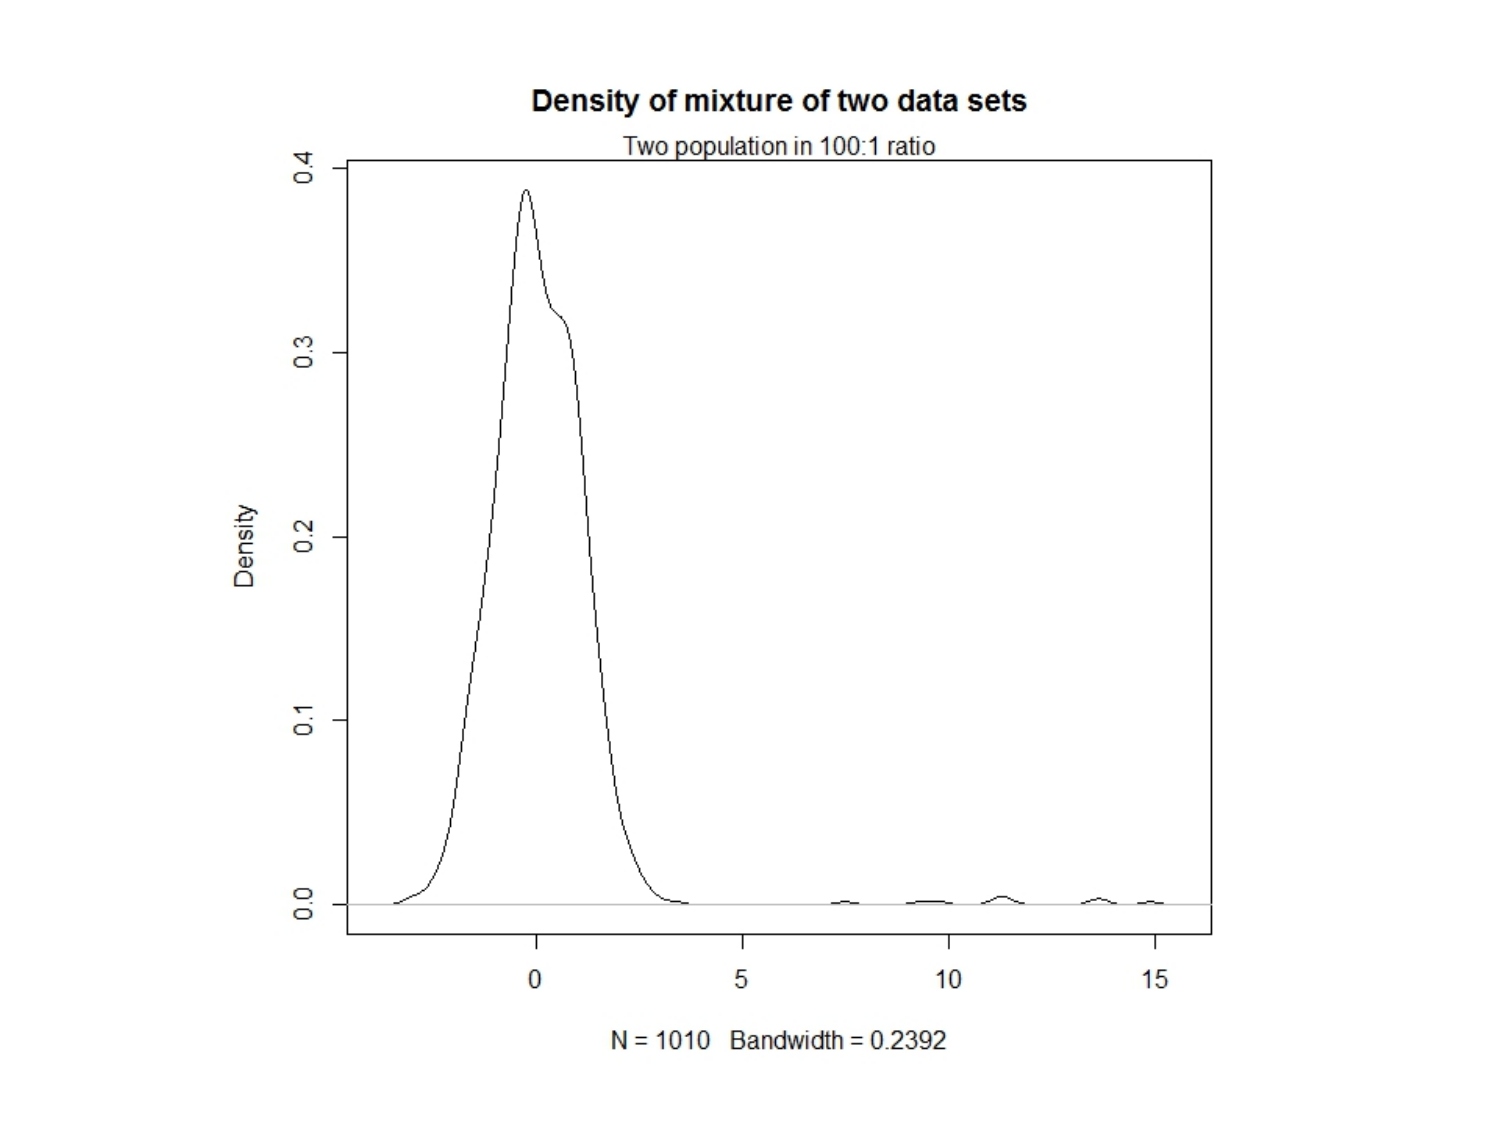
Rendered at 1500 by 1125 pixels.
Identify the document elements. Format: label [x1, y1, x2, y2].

picture [224, 37, 1276, 1087]
